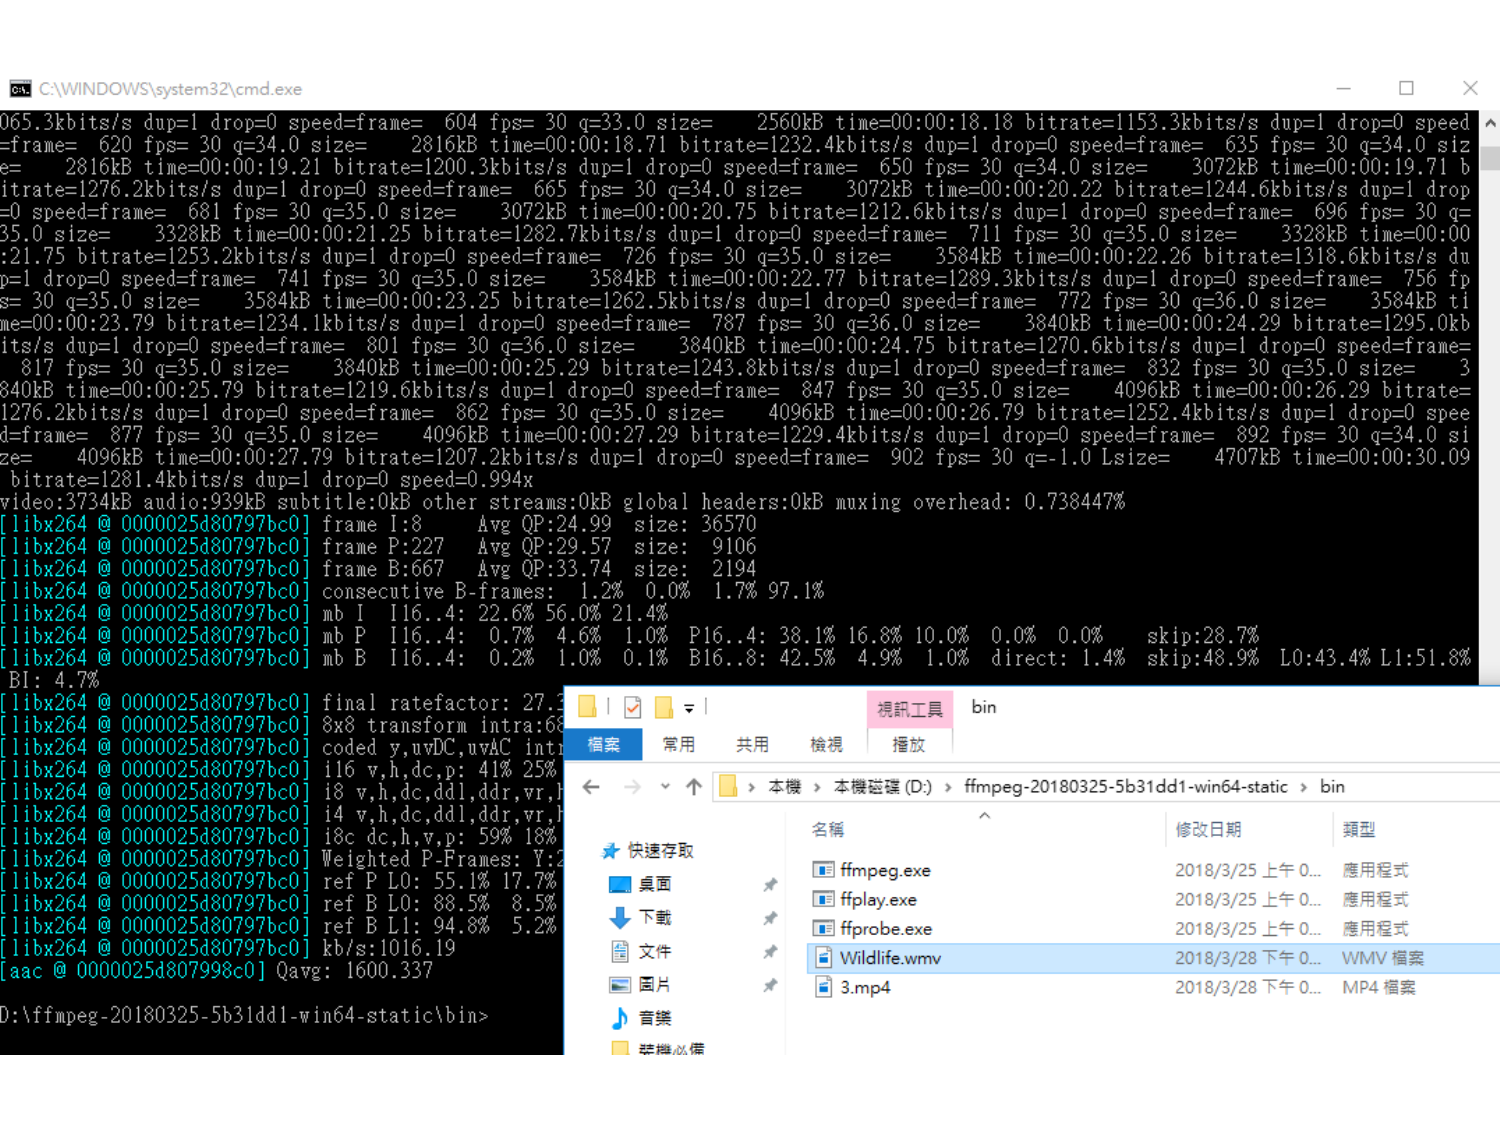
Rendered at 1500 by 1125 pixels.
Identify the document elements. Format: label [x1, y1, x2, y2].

picture [0, 70, 1500, 1055]
